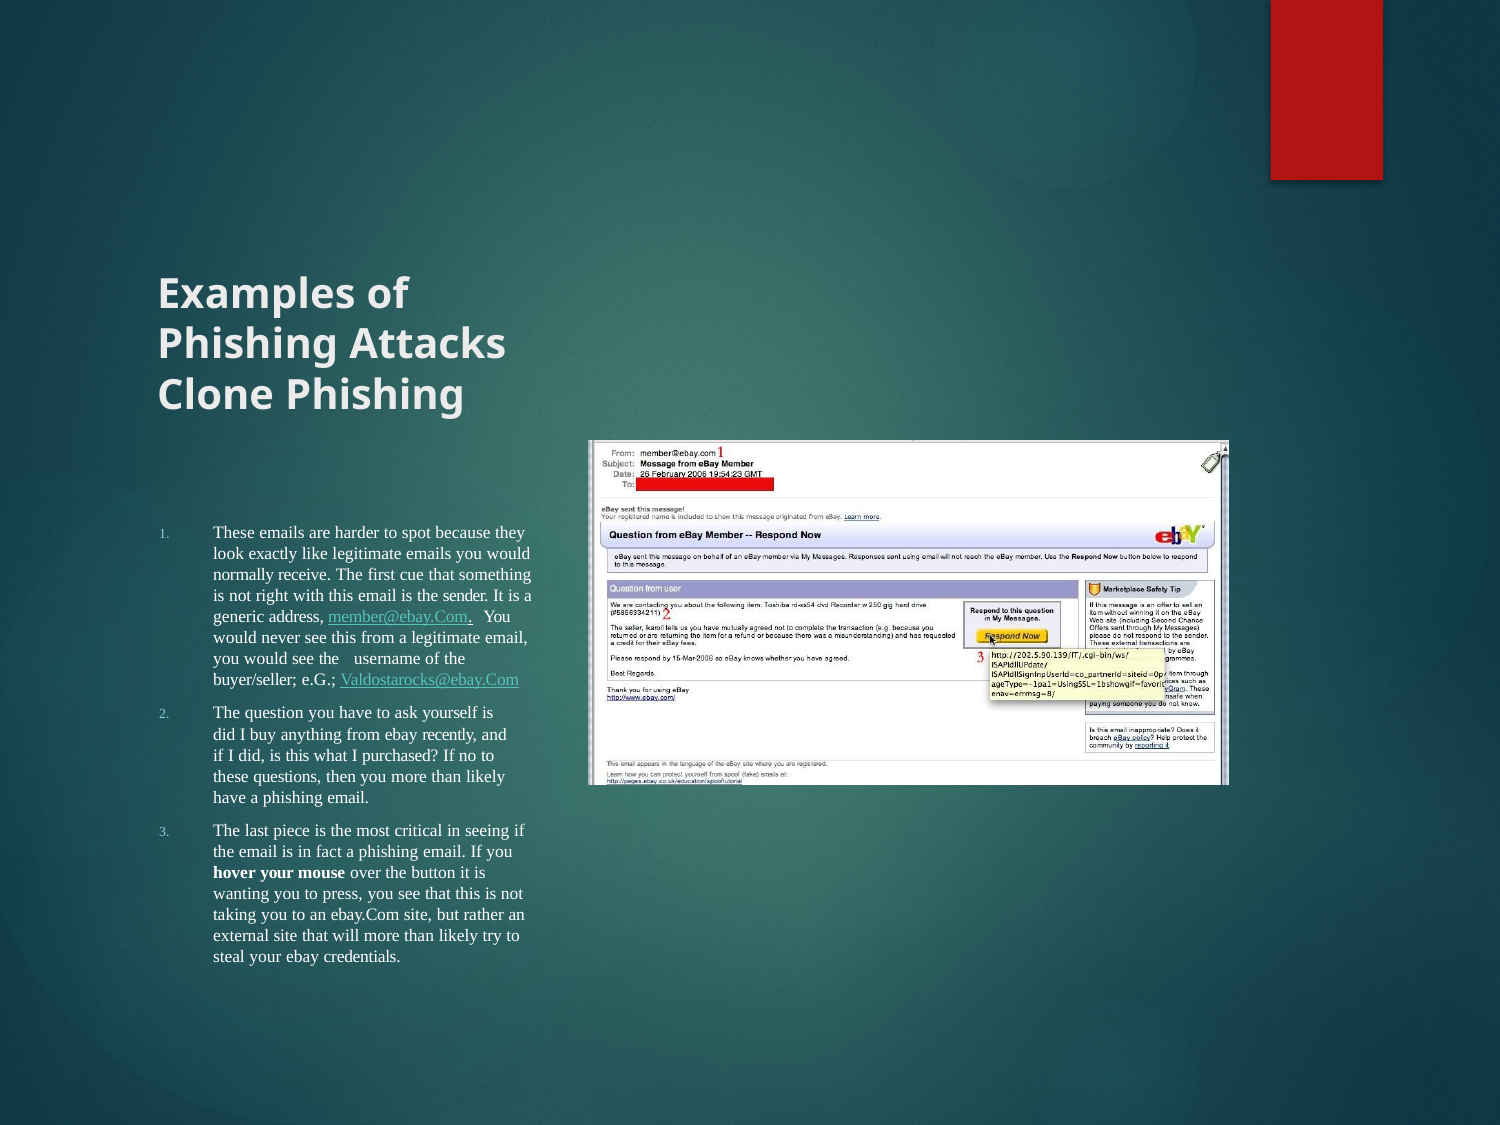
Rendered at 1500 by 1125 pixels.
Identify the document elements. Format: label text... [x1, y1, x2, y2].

list These emails are harder to spot because they look exactly like legitimate emails you would normally receive. The first cue that something is not right with this email is the sender. It is a generic address, member@ebay.Com. You would never see this from a legitimate email, you would see the username of the buyer/seller; e.G.; Valdostarocks@ebay.Com The question you have to ask yourself is did I buy anything from ebay recently, and if I did, is this what I purchased? If no to these questions, then you more than likely have a phishing email. The last piece is the most critical in seeing if the email is in fact a phishing email. If you hover your mouse over the button it is wanting you to press, you see that this is not taking you to an ebay.Com site, but rather an external site that will more than likely try to steal your ebay credentials. [142, 513, 561, 989]
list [588, 440, 1229, 785]
title Examples of Phishing Attacks Clone Phishing [142, 237, 561, 475]
